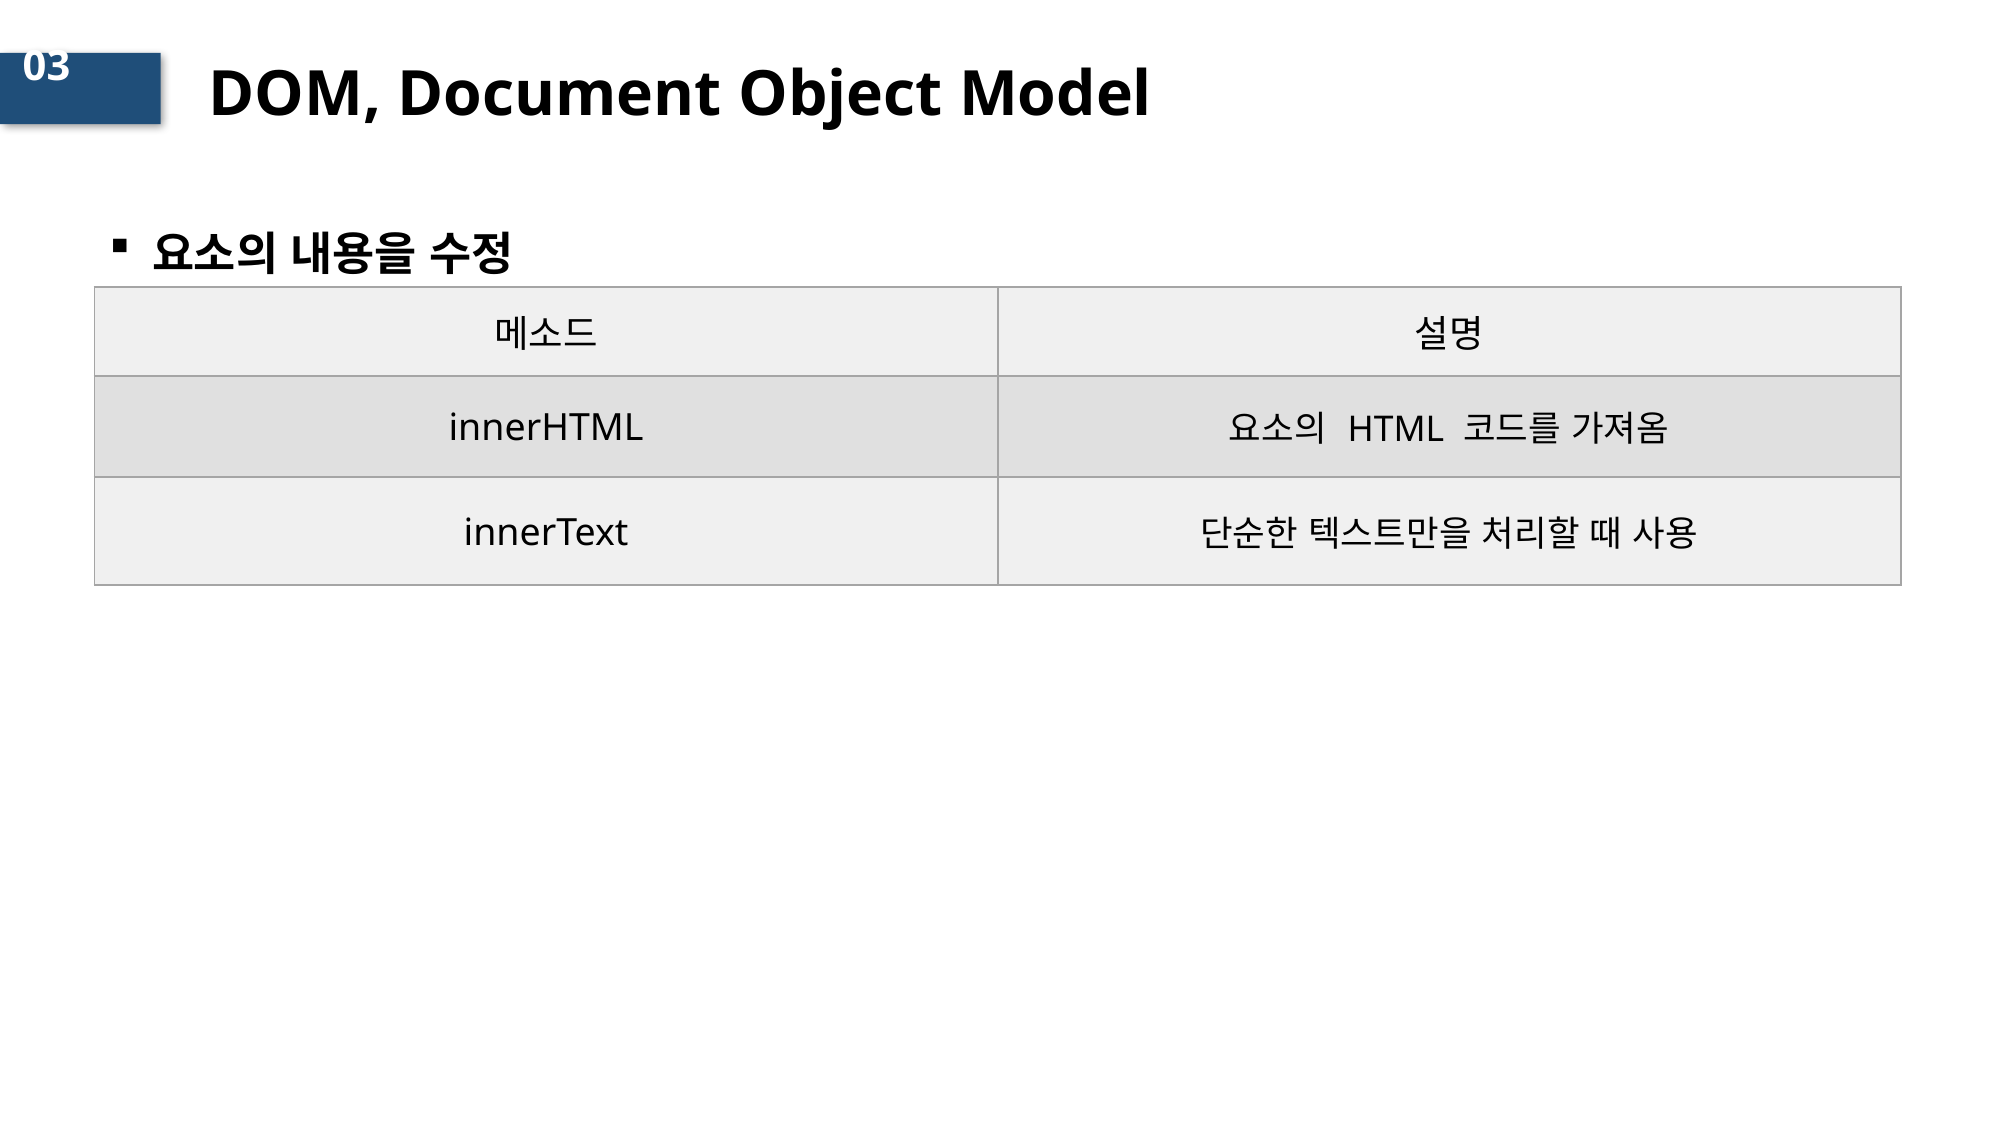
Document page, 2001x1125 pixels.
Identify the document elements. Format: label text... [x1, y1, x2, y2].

title DOM, Document Object Model [193, 43, 1181, 147]
text_box 03 [0, 52, 162, 125]
text_box 요소의 내용을 수정 [94, 189, 1665, 286]
table_cell innerText [95, 478, 997, 584]
table_cell 요소의 HTML 코드를 가져옴 [999, 377, 1900, 476]
table_header 메소드 [95, 288, 997, 375]
table_cell 단순한 텍스트만을 처리할 때 사용 [999, 478, 1900, 584]
table_cell innerHTML [95, 377, 997, 476]
table_header 설명 [999, 288, 1900, 375]
